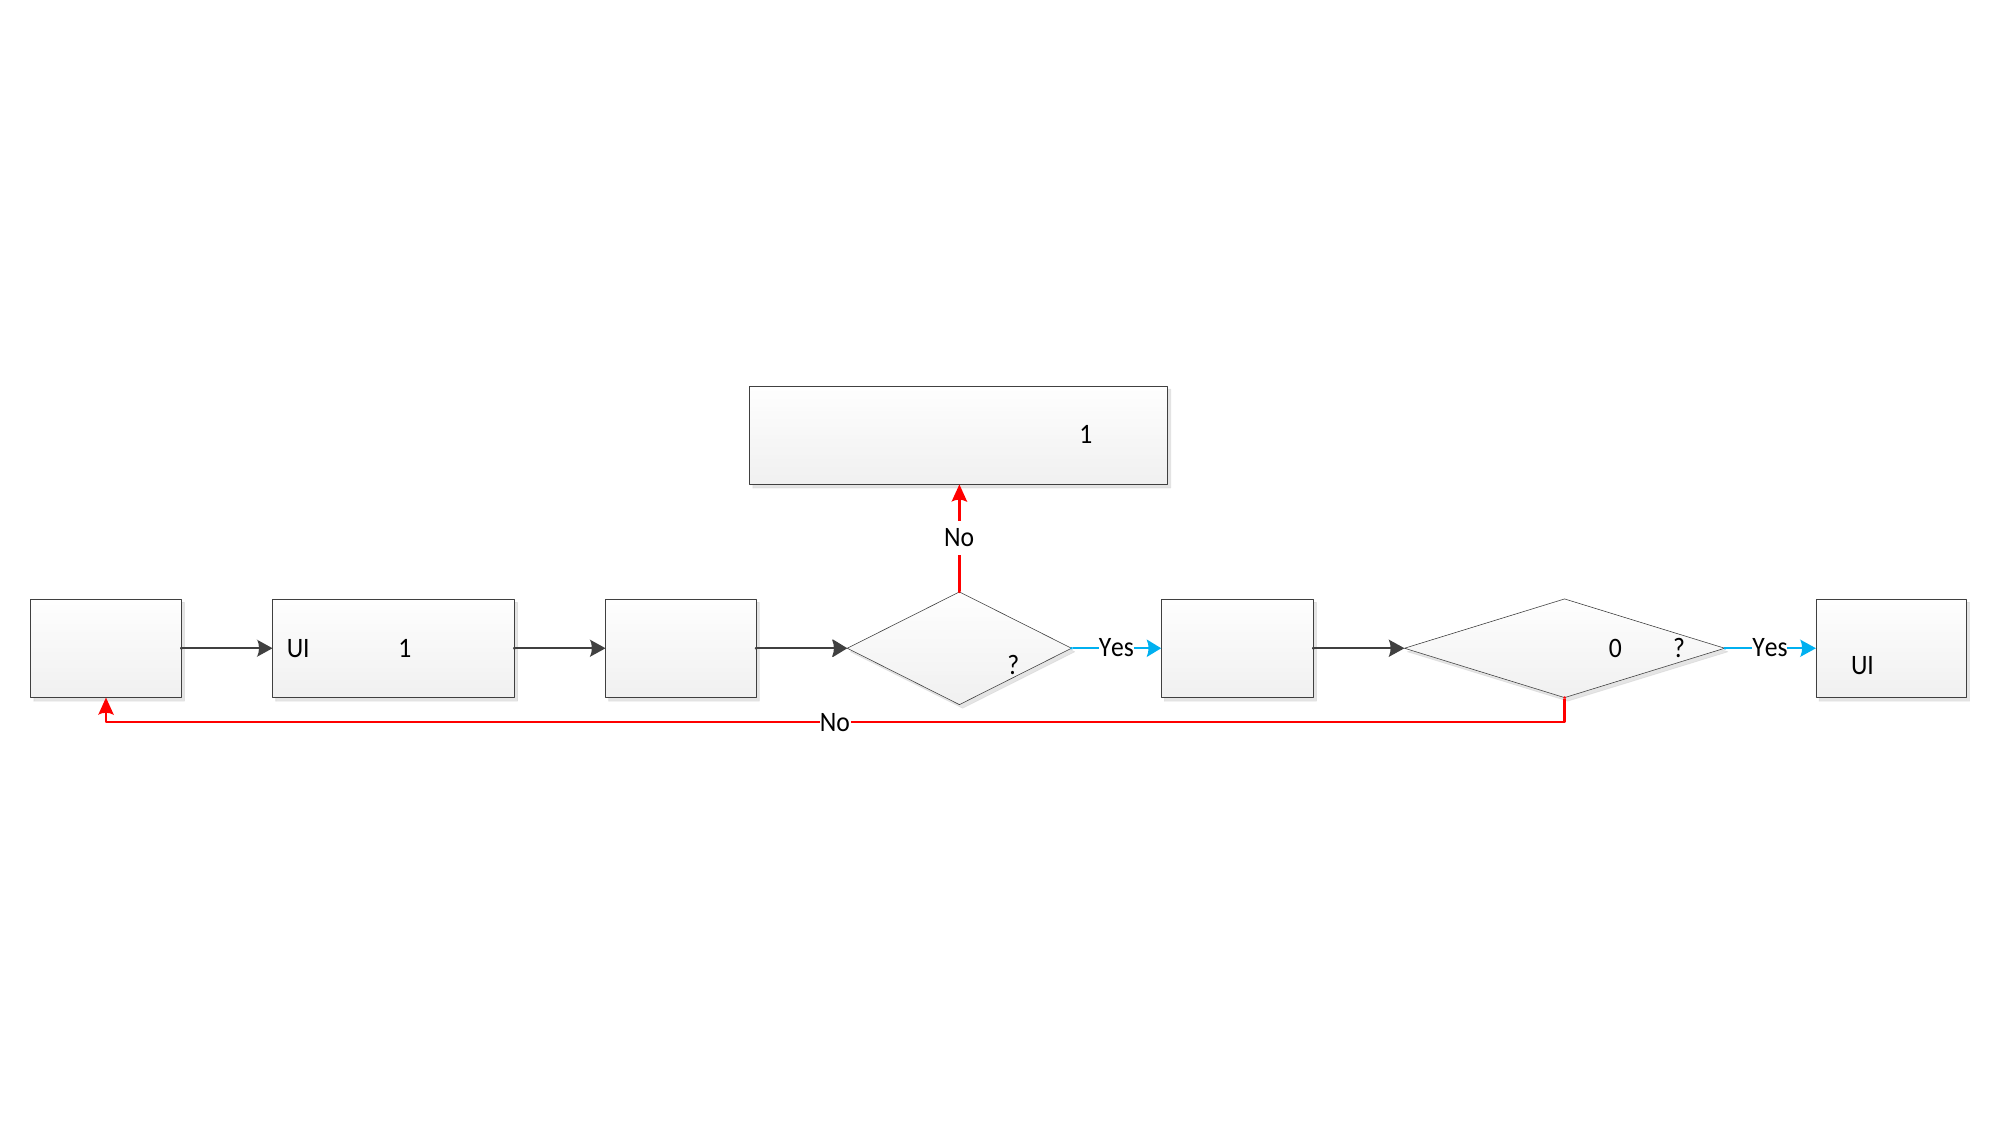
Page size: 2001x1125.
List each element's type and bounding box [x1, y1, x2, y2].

picture [27, 382, 1973, 743]
